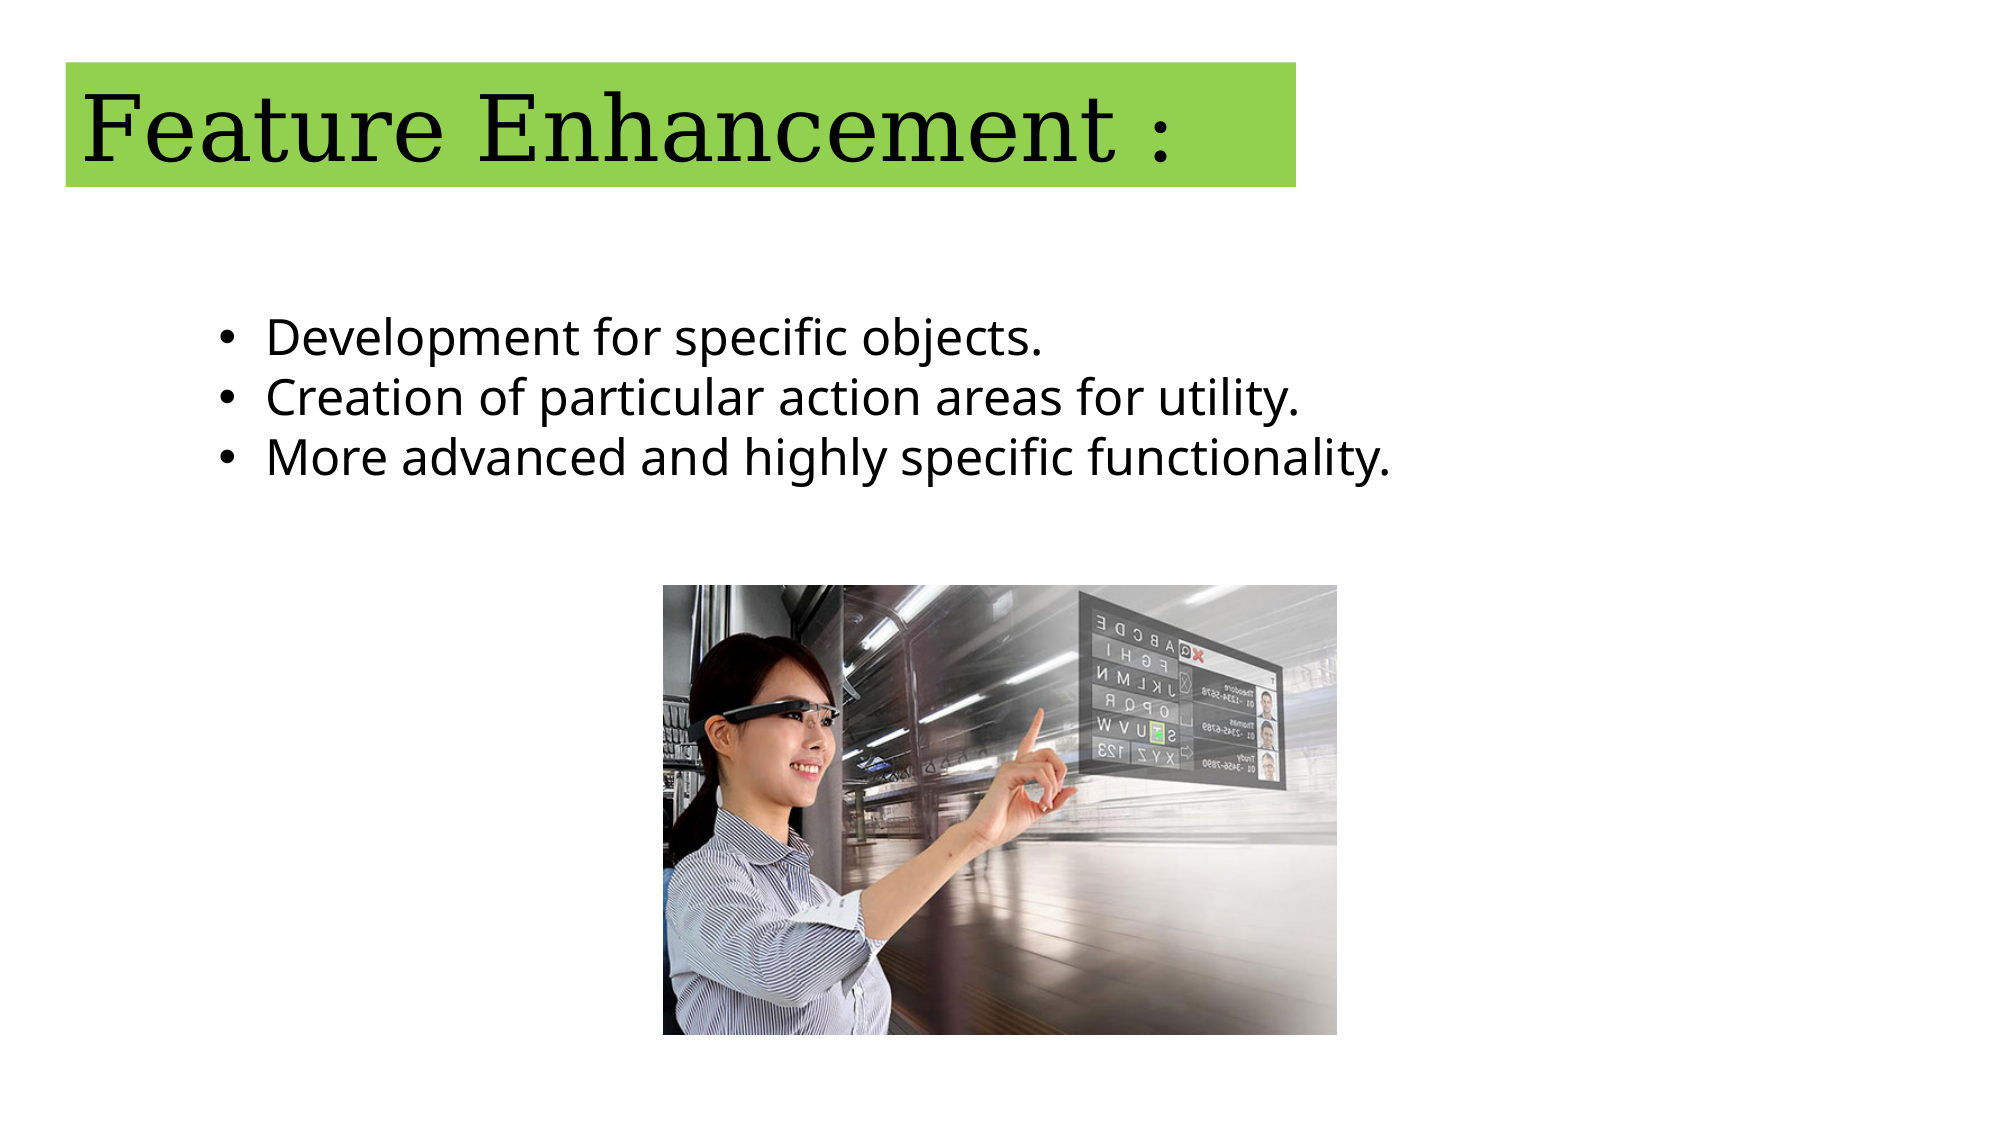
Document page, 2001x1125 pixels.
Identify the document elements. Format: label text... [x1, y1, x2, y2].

text_box Development for specific objects. Creation of particular action areas for utility. More advanced and highly specific functionality. [203, 298, 1618, 494]
text_box Feature Enhancement : [65, 62, 1296, 187]
picture [663, 585, 1337, 1035]
